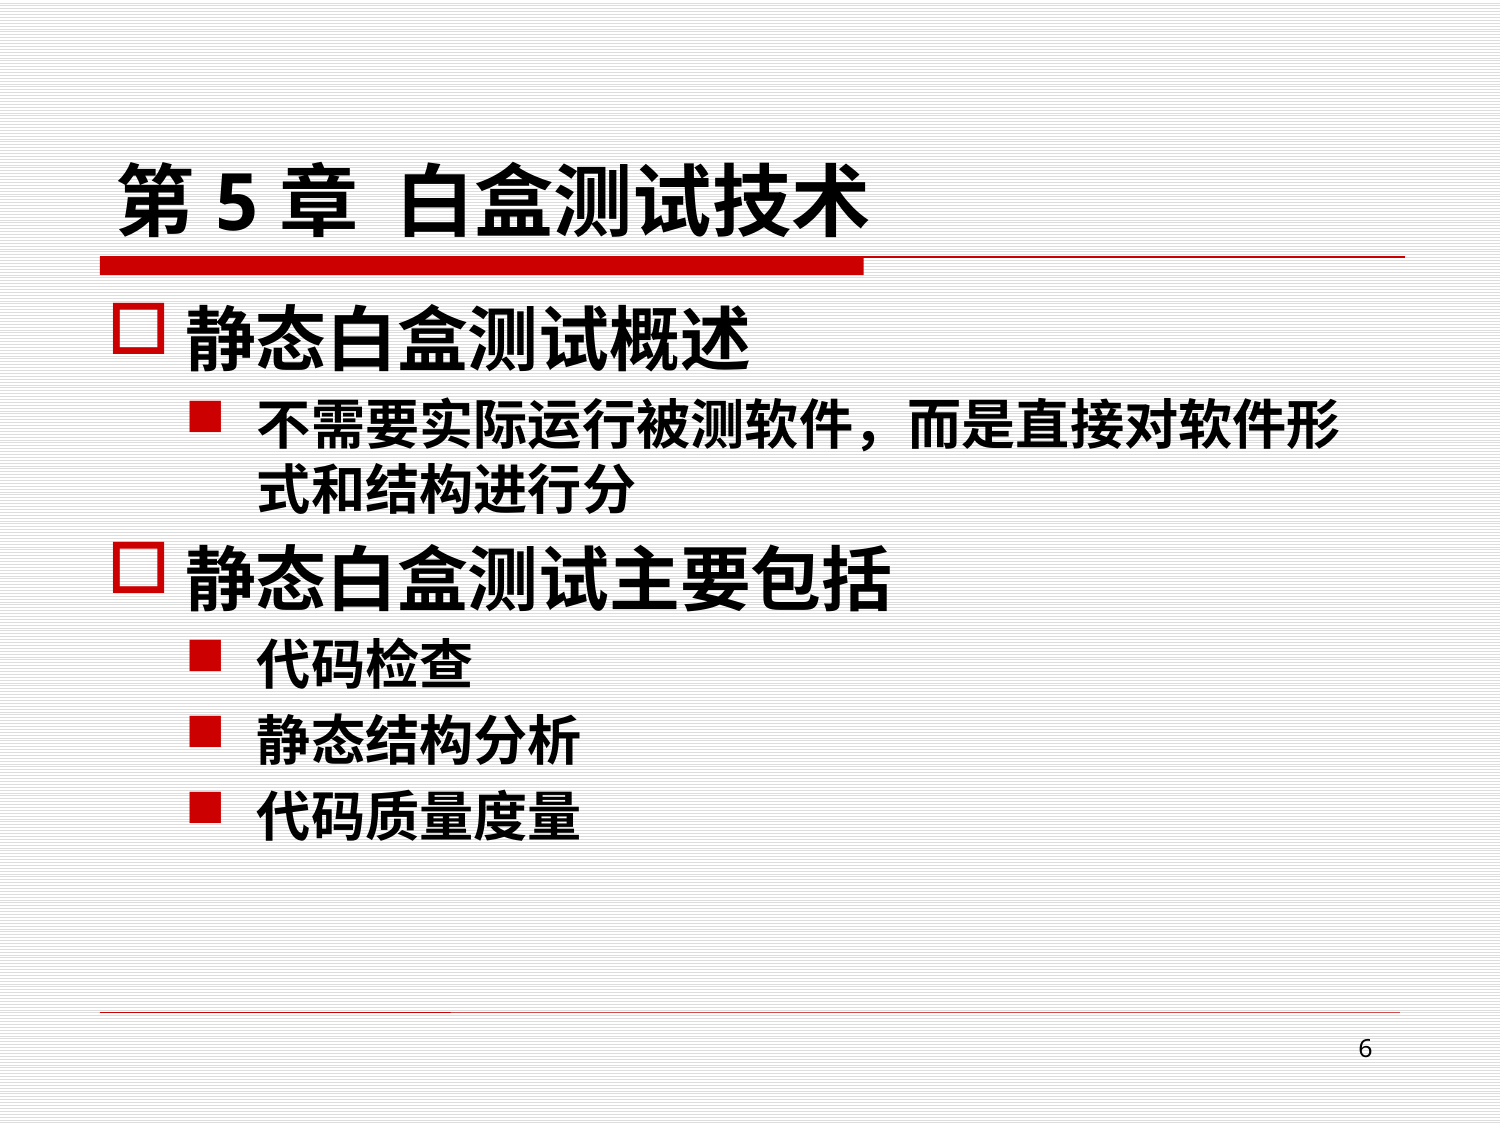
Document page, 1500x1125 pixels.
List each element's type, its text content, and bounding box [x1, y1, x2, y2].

list 静态白盒测试概述 不需要实际运行被测软件，而是直接对软件形式和结构进行分 静态白盒测试主要包括 代码检查 静态结构分析 代码质量度量 [92, 287, 1406, 988]
slide_number 6 [1074, 1024, 1388, 1101]
text_box 第5章 白盒测试技术 [100, 54, 1413, 254]
